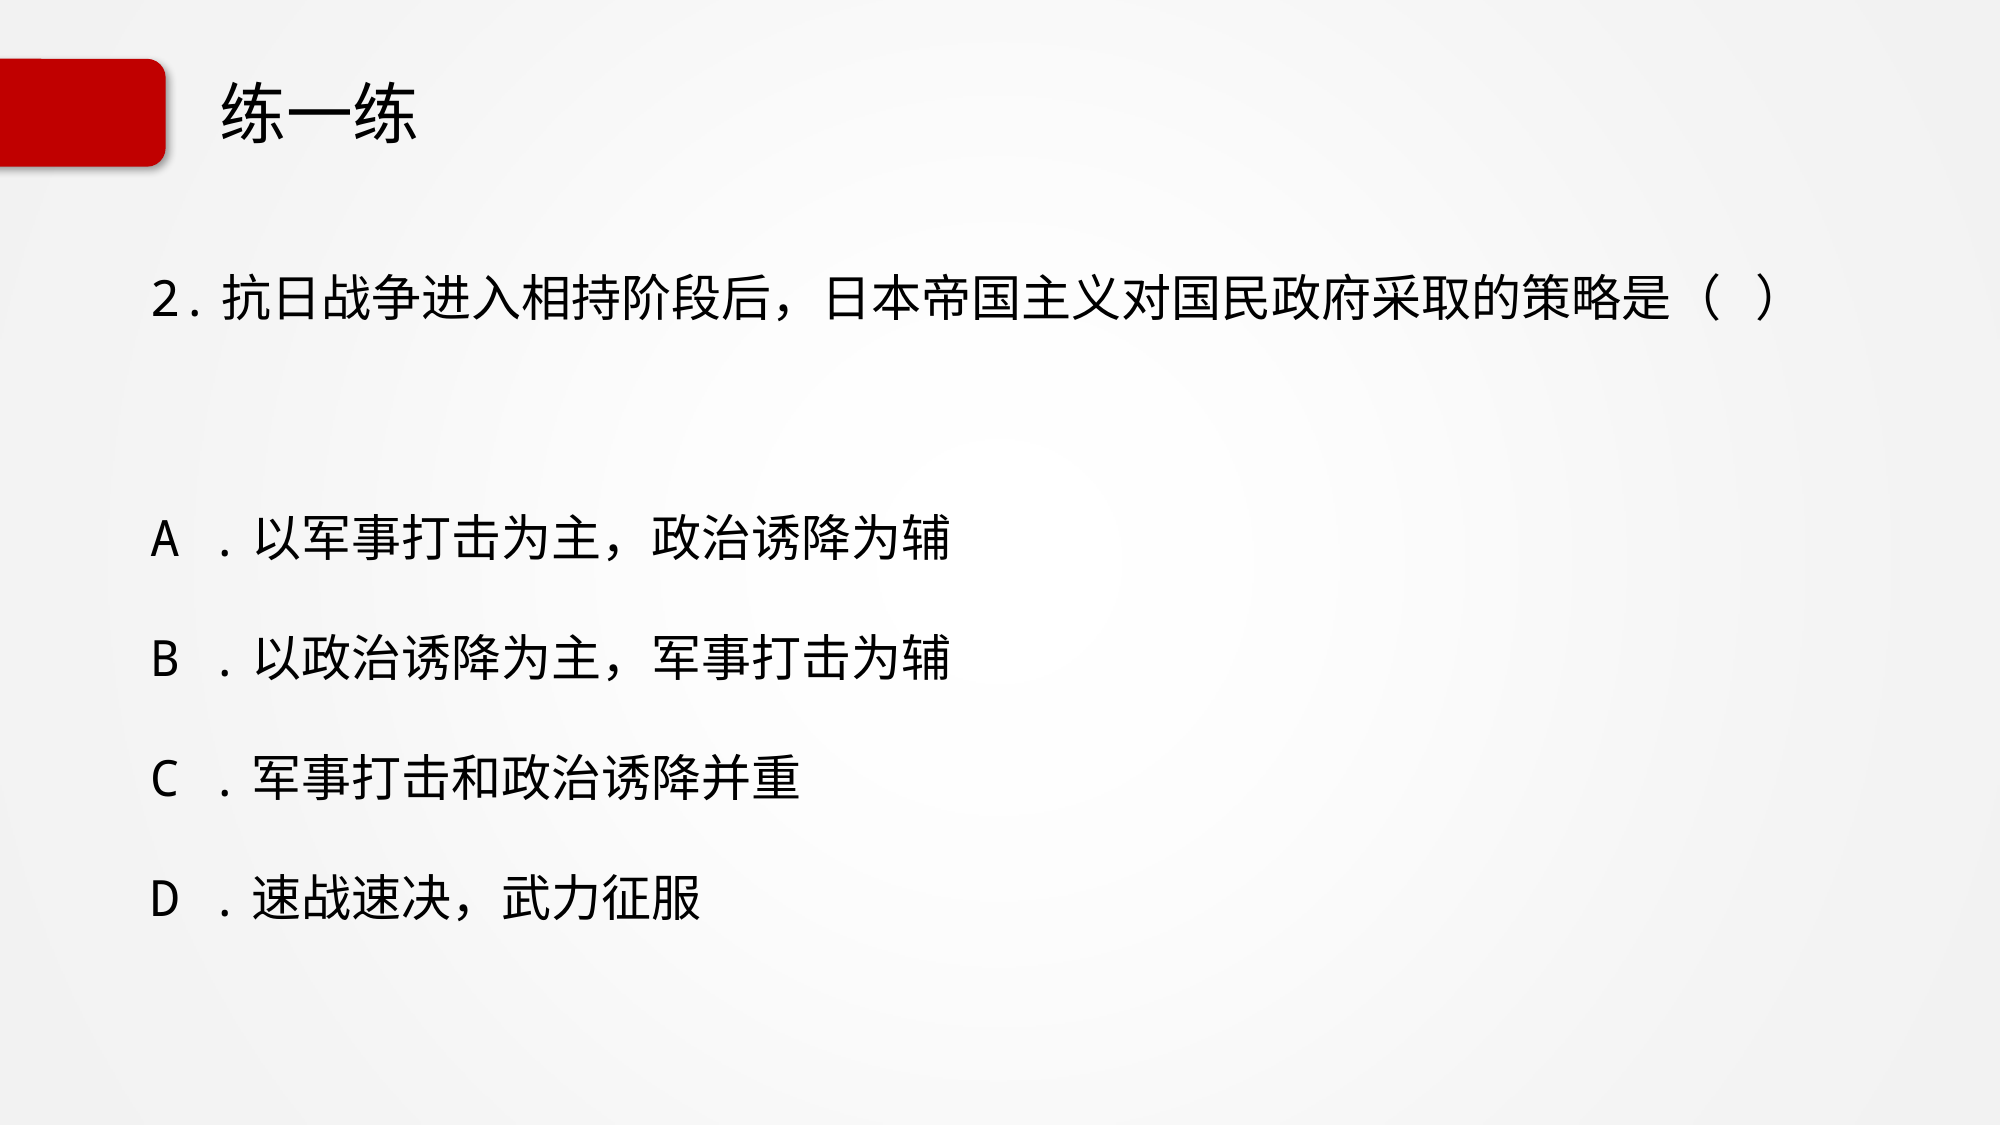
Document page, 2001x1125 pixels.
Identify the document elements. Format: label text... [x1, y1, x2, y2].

title 练一练 [204, 72, 1877, 162]
text_box 2.抗日战争进入相持阶段后，日本帝国主义对国民政府采取的策略是（ ） A .以军事打击为主，政治诱降为辅 B .以政治诱降为主，军事打击为辅 C .军事打击和政治诱降并重 D .速战速决，武力征服 [134, 259, 1877, 934]
picture [0, 0, 2000, 1125]
